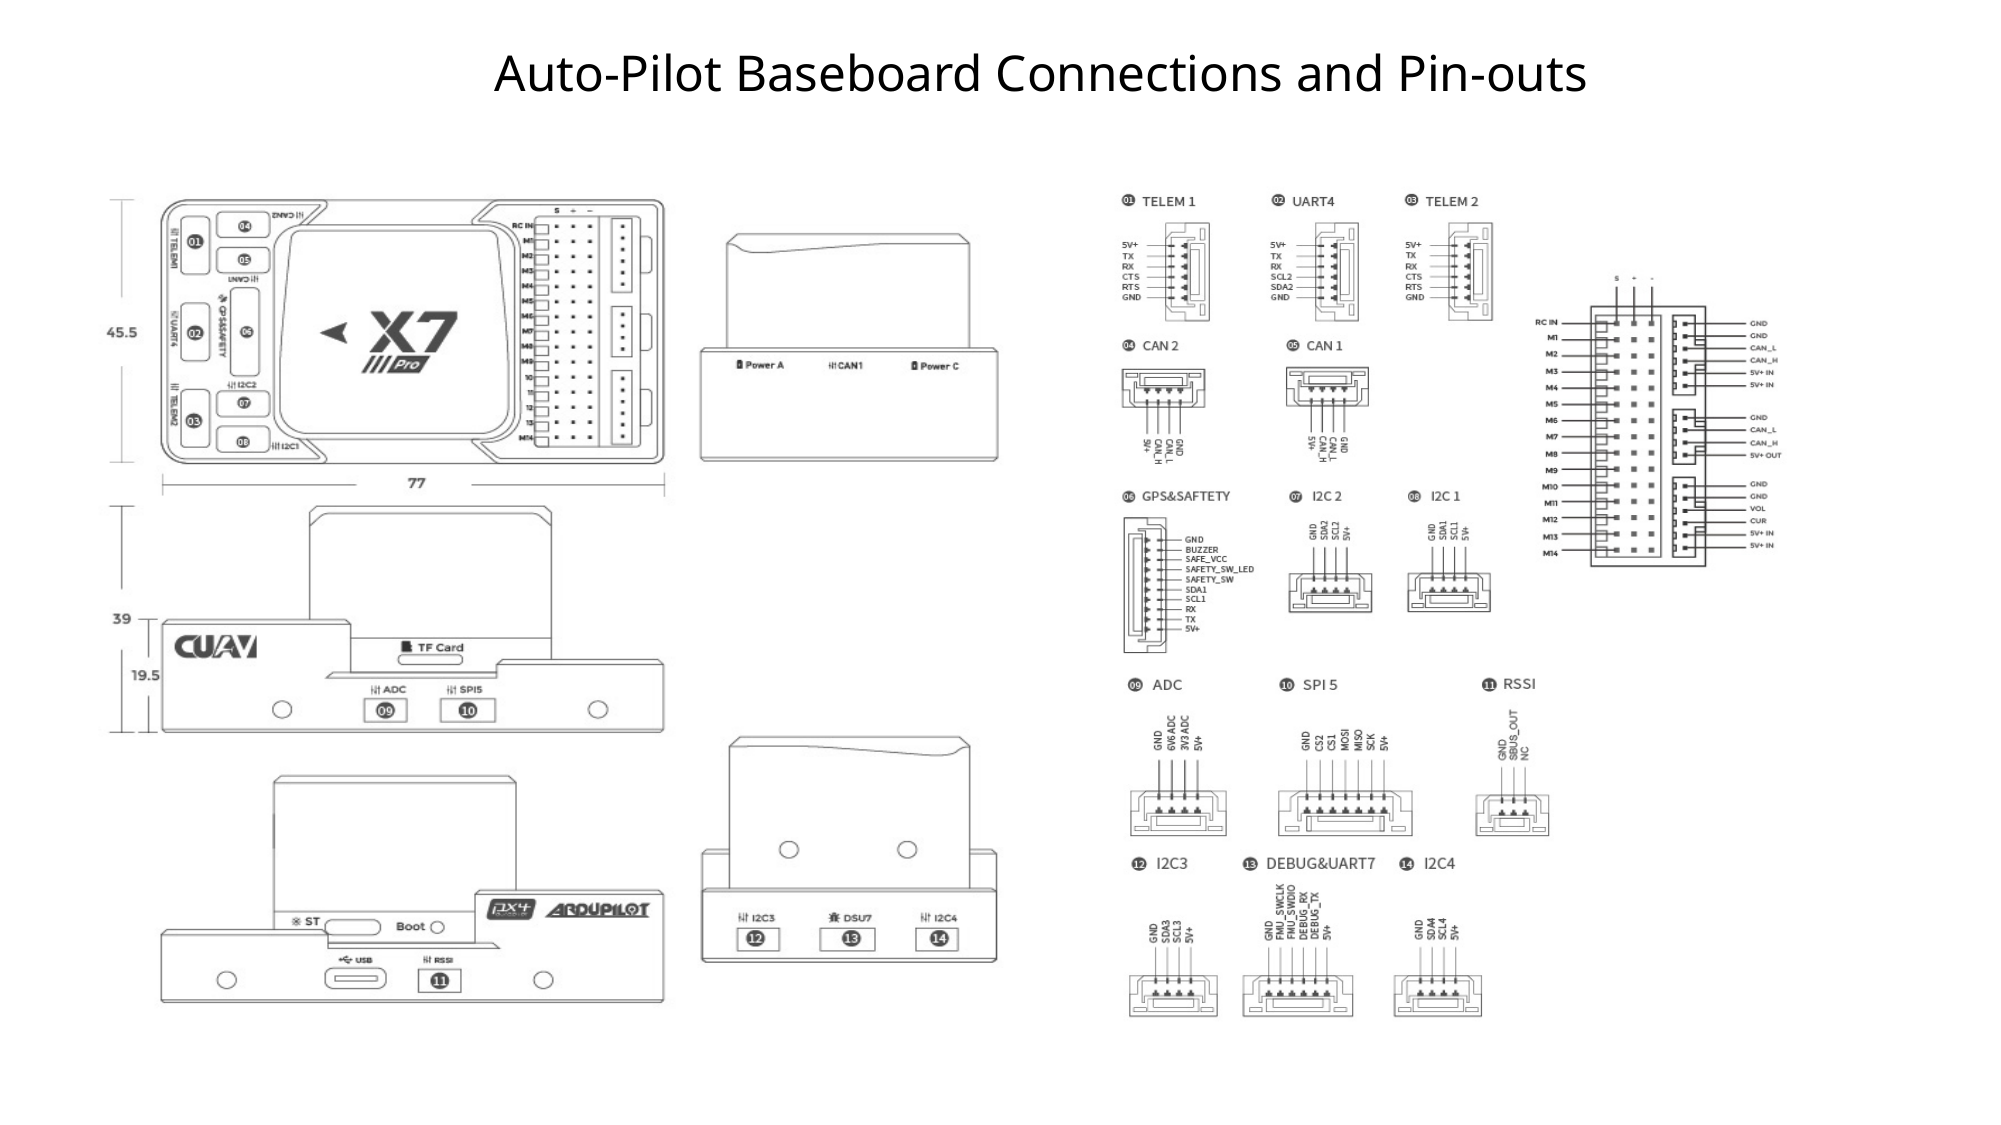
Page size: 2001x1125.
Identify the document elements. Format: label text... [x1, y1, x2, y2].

title Auto-Pilot Baseboard Connections and Pin-outs [392, 14, 1690, 110]
picture [76, 154, 1855, 1076]
